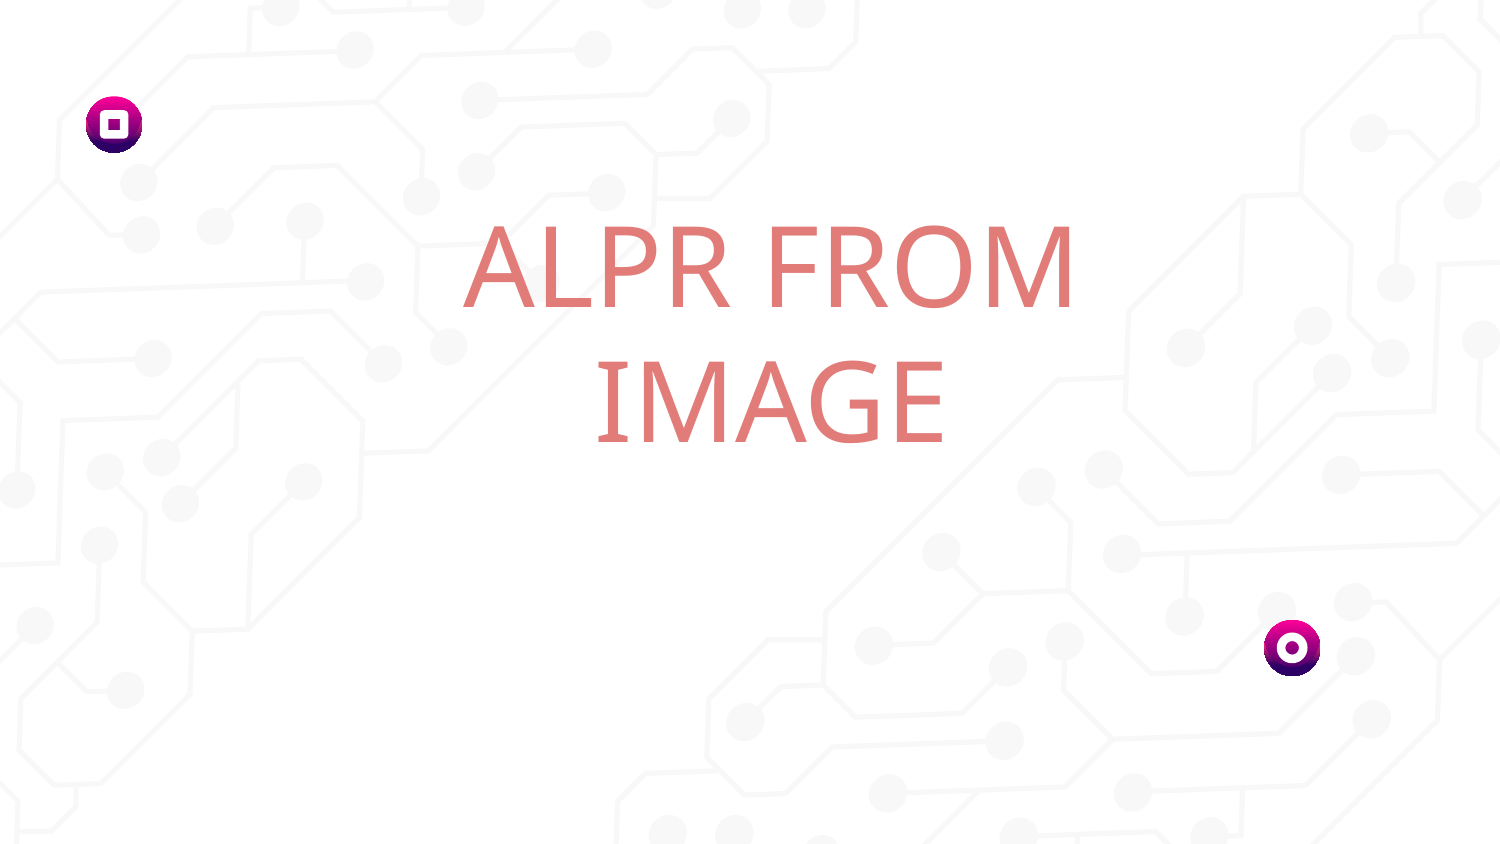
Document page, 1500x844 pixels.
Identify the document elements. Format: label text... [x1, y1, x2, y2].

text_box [1263, 619, 1321, 677]
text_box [85, 96, 143, 153]
title ALPR FROM IMAGE [267, 314, 1277, 481]
